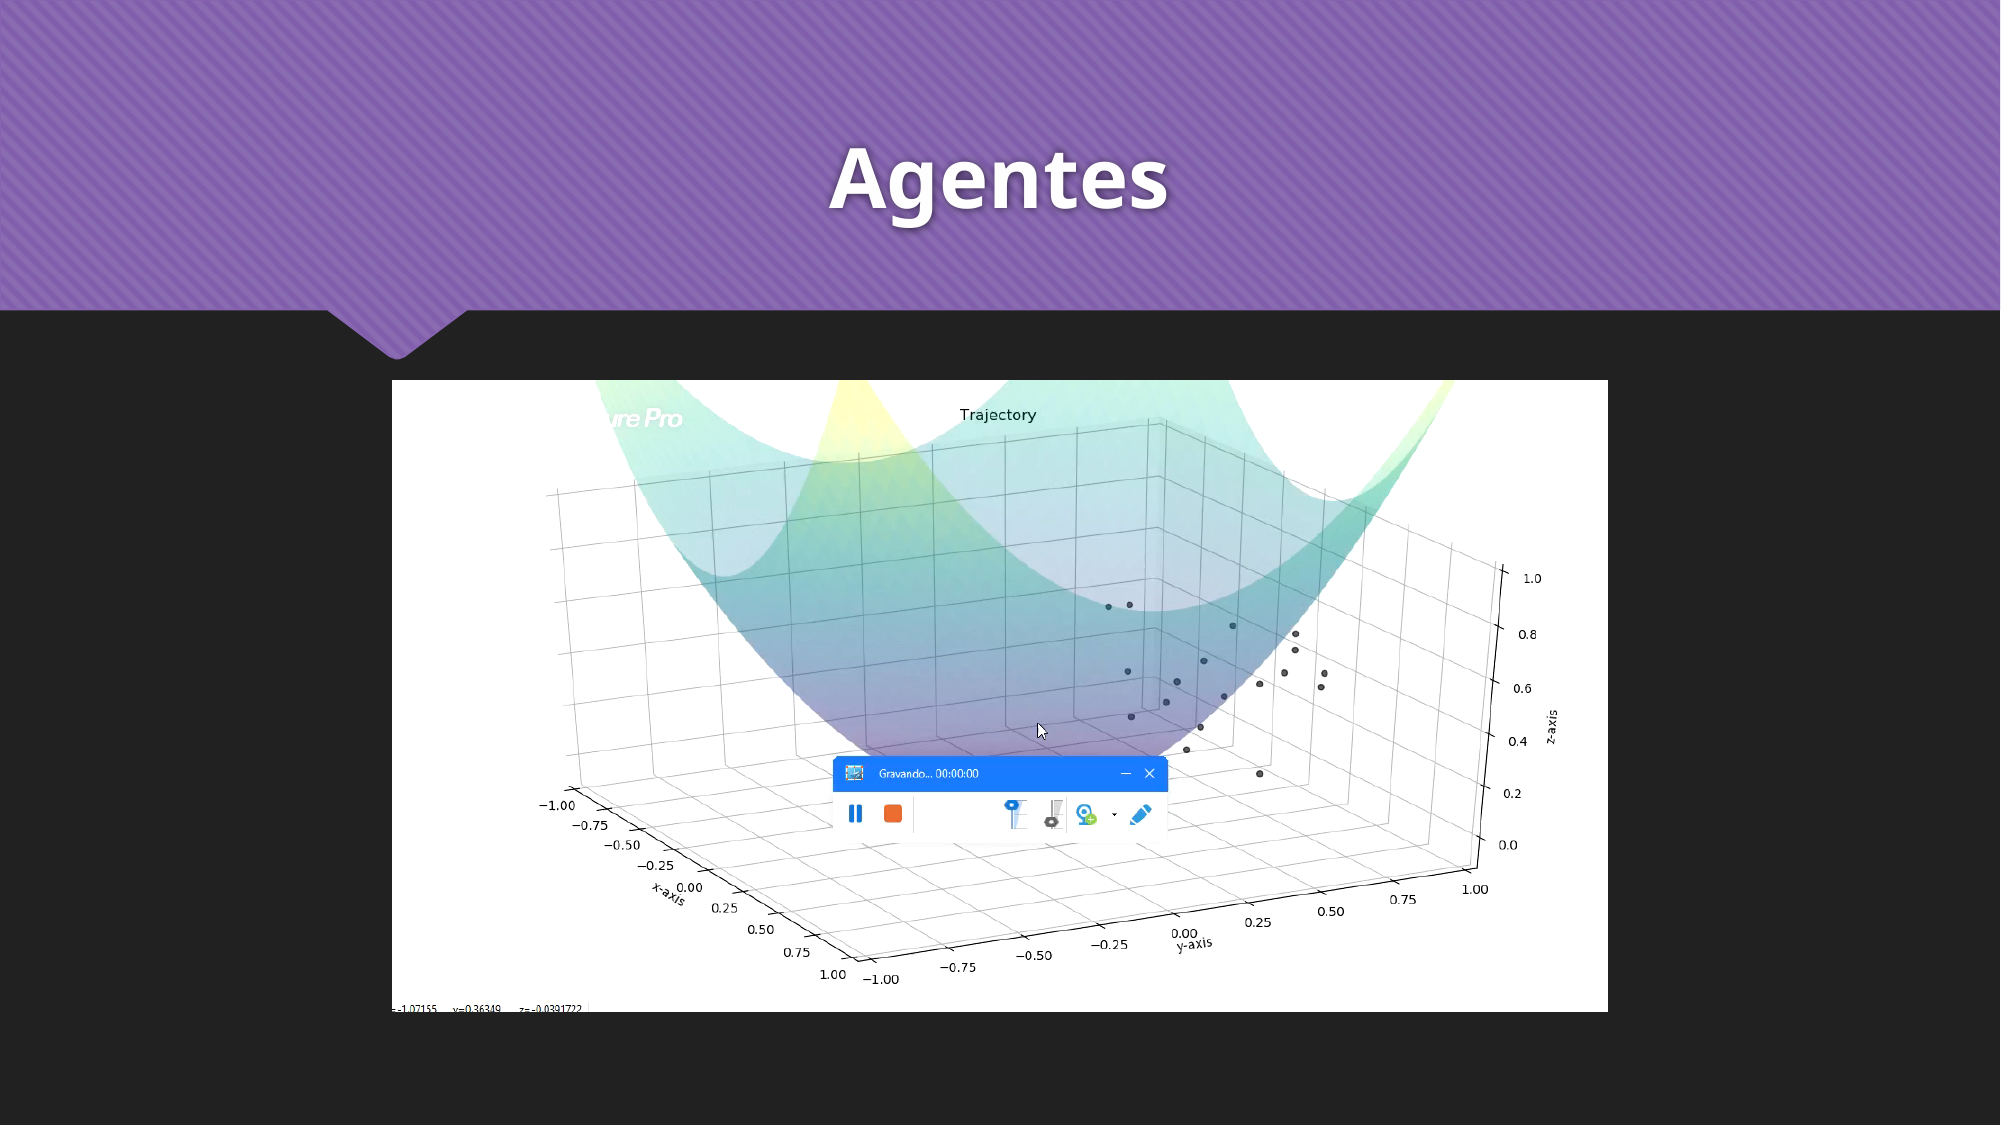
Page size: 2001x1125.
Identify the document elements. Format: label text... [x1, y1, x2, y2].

title Agentes [132, 73, 1868, 233]
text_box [391, 379, 1609, 1013]
